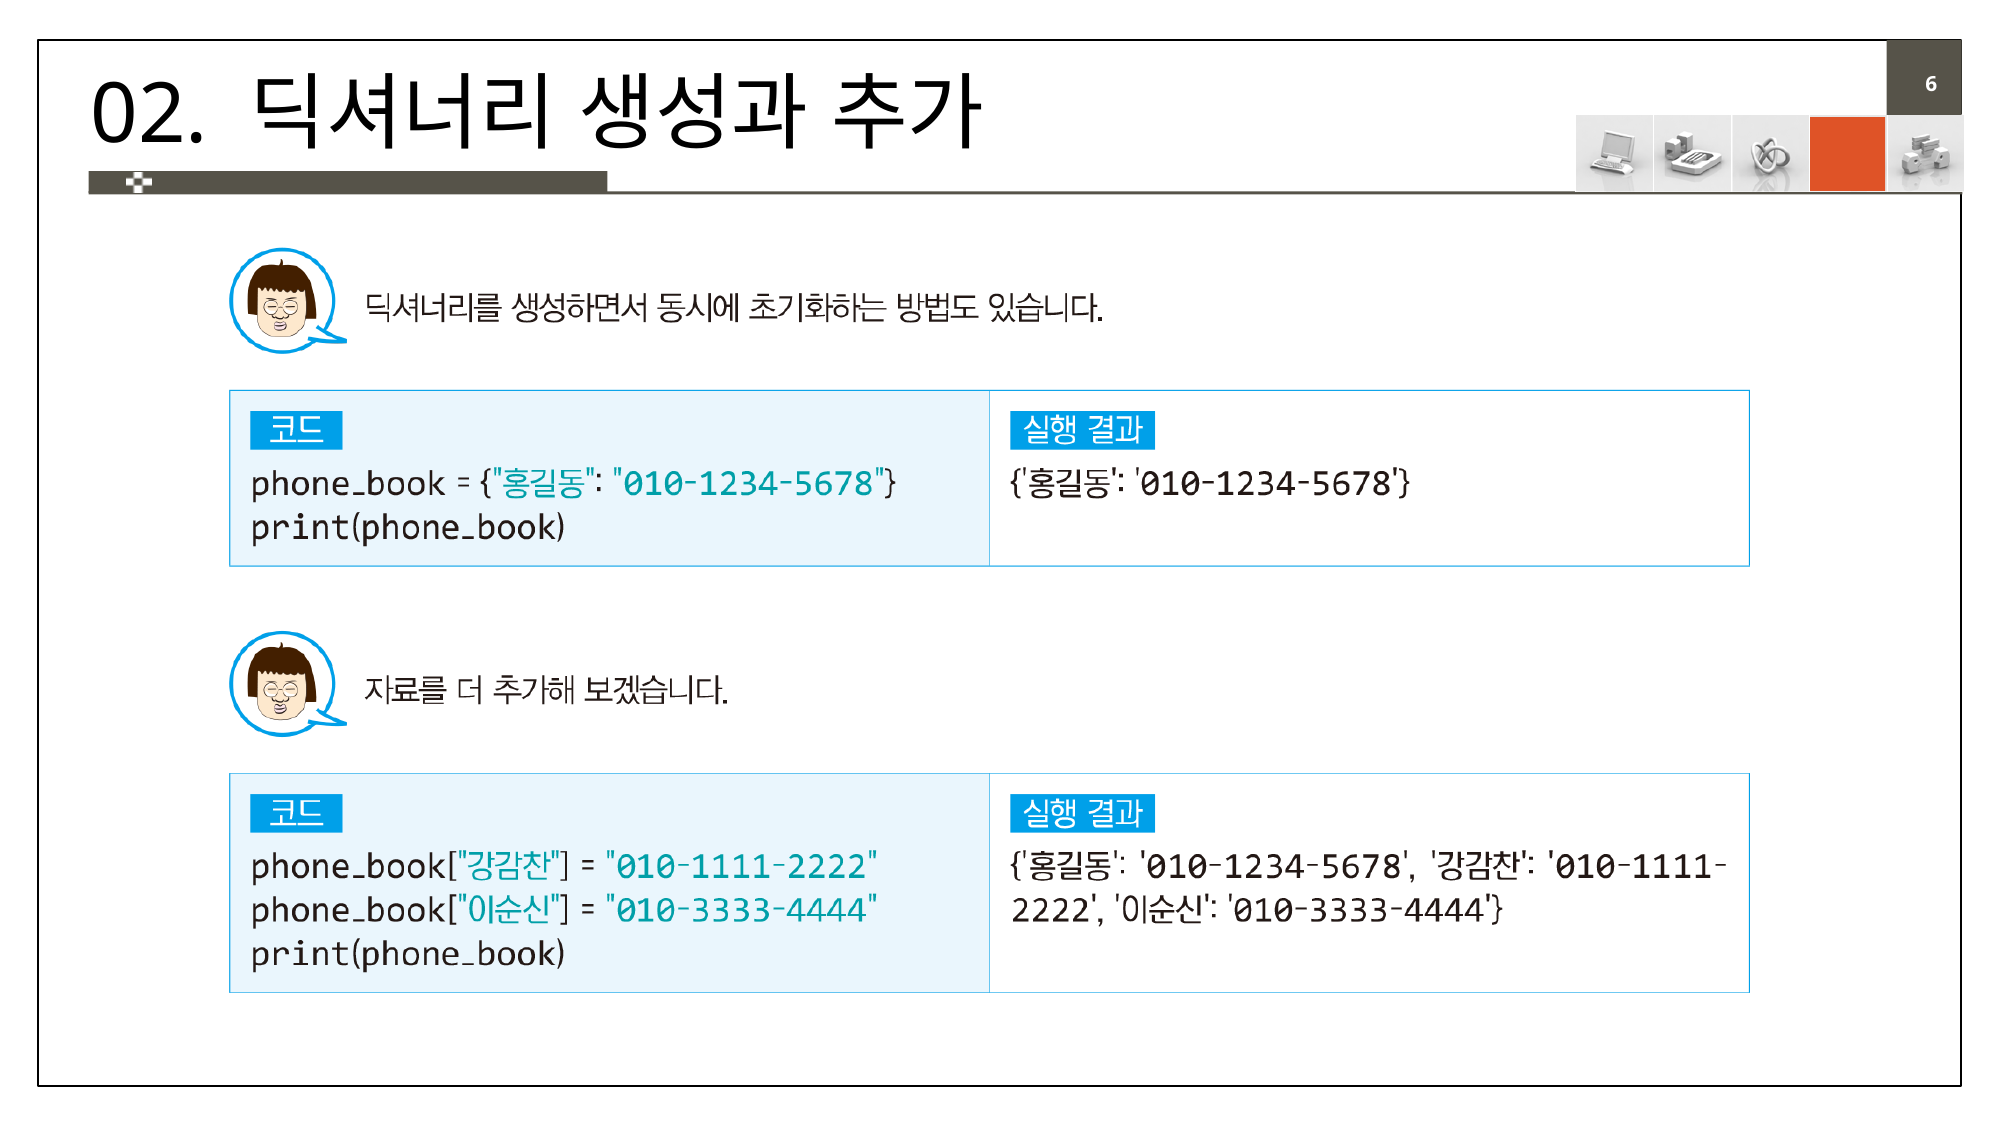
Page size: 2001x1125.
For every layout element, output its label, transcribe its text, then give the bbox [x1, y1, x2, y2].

picture [156, 227, 1830, 1013]
title 02. 딕셔너리 생성과 추가 [76, 62, 1808, 208]
picture [1808, 114, 1964, 192]
